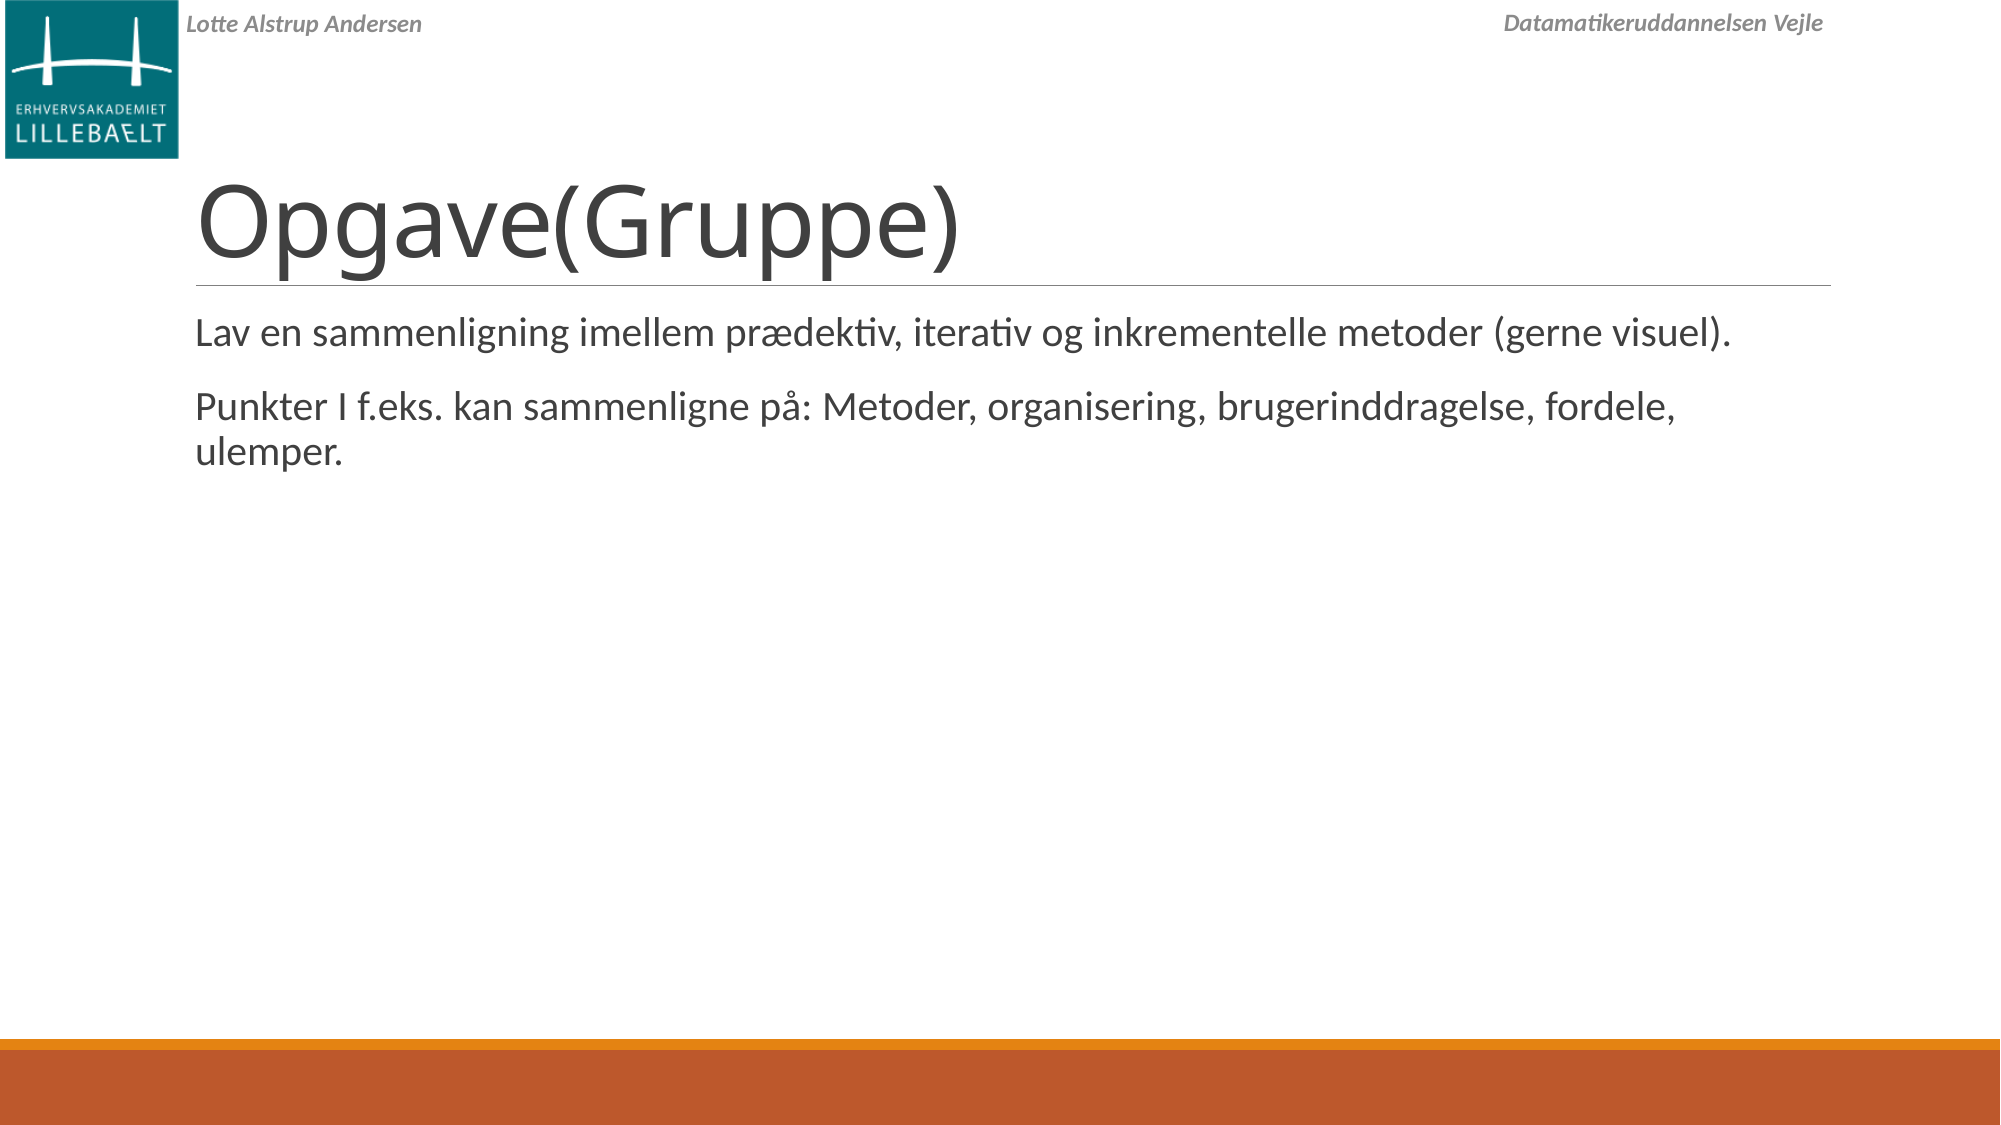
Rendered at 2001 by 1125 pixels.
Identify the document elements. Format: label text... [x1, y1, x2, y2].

picture [4, 0, 180, 160]
list Lav en sammenligning imellem prædektiv, iterativ og inkrementelle metoder (gerne visuel). Punkter I f.eks. kan sammenligne på: Metoder, organisering, brugerinddragelse, fordele, ulemper. [180, 302, 1830, 963]
title Opgave(Gruppe) [180, 47, 1830, 285]
